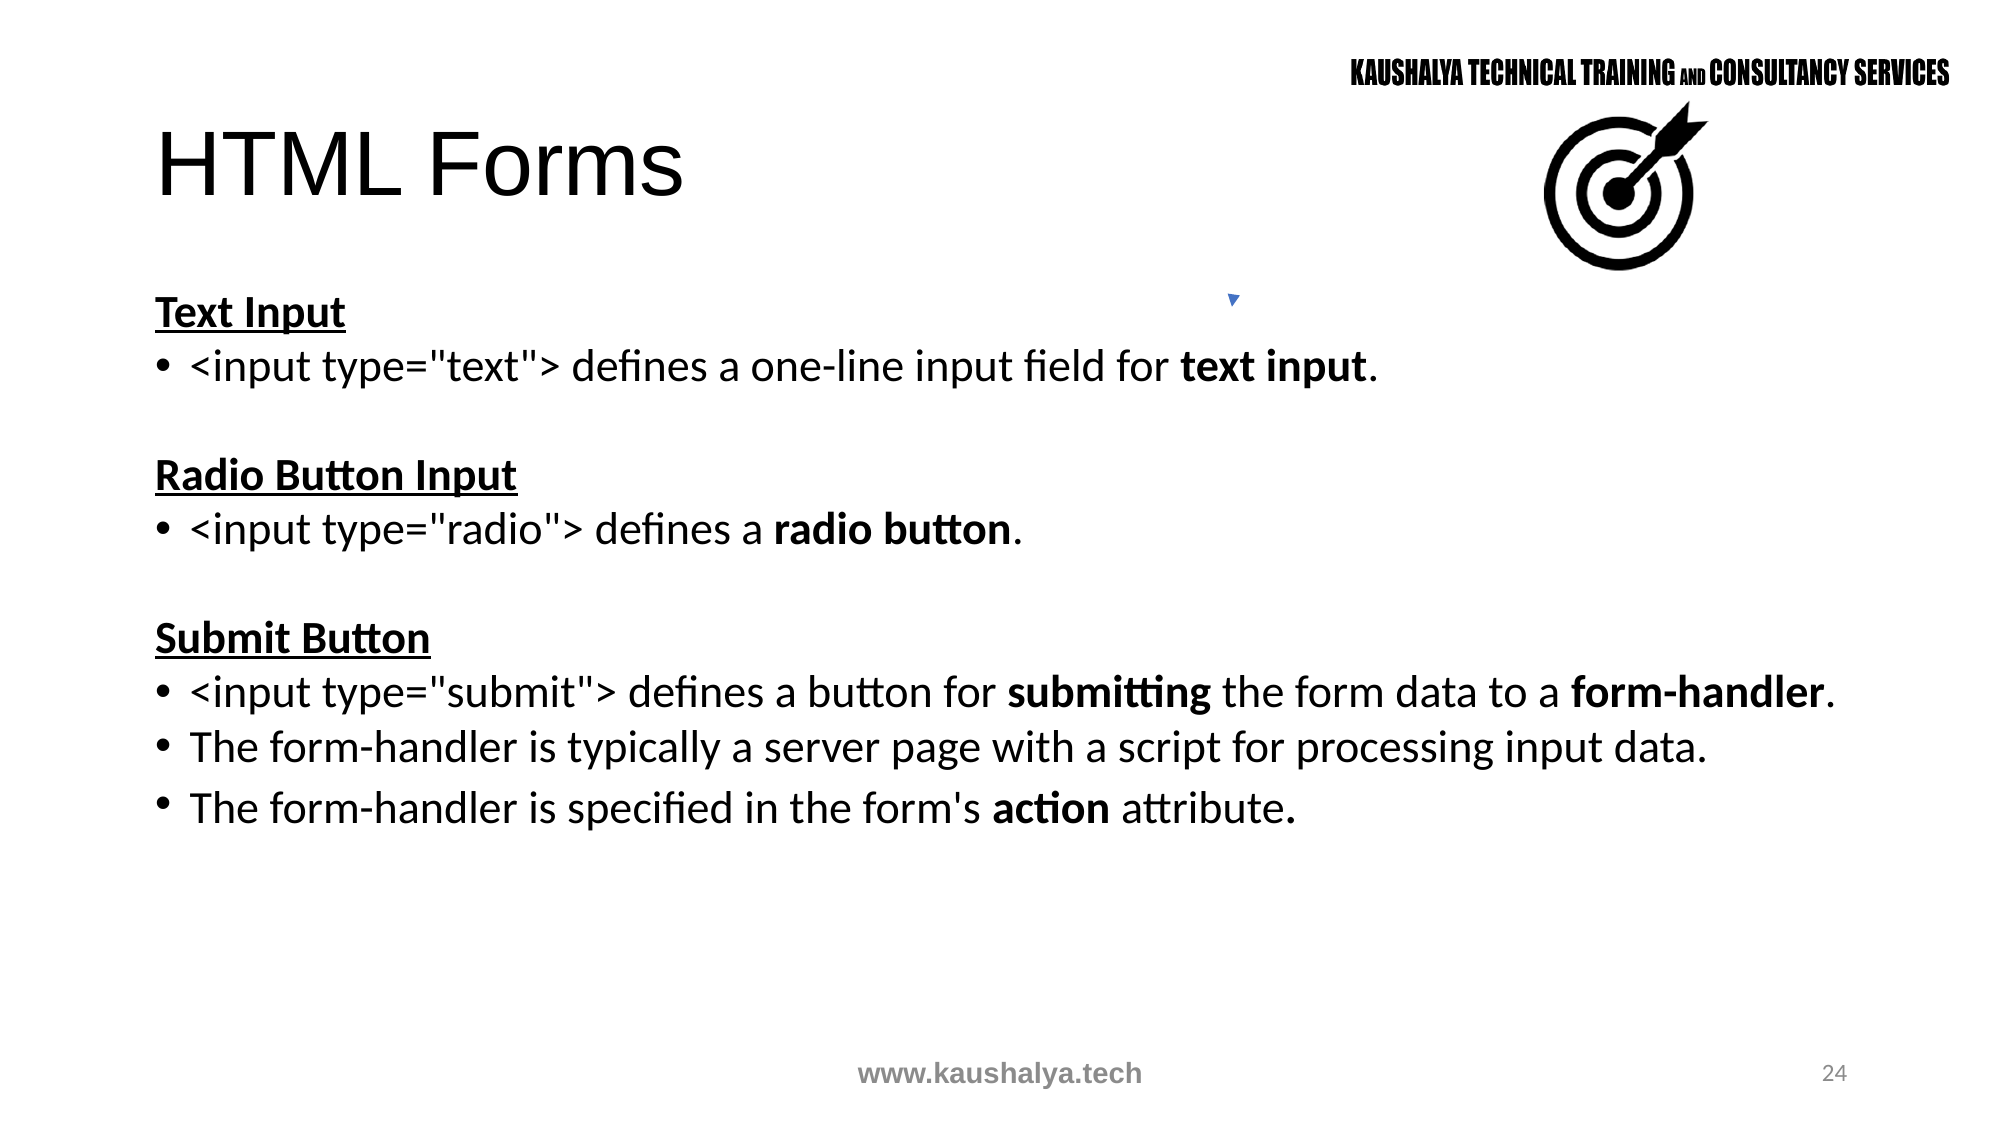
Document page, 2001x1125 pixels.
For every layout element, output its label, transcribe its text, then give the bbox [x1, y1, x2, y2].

slide_number 24 [1413, 1041, 1863, 1103]
list Text Input <input type="text"> defines a one-line input field for text input. Radio Button Input <input type="radio"> defines a radio button. Submit Button <input type="submit"> defines a button for submitting the form data to a form-handler. The form-handler is typically a server page with a script for processing input data. The form-handler is specified in the form's action attribute. [140, 280, 1863, 1014]
picture [1320, 33, 1976, 280]
footer www.kaushalya.tech [663, 1041, 1338, 1103]
title HTML Forms [140, 53, 1320, 278]
